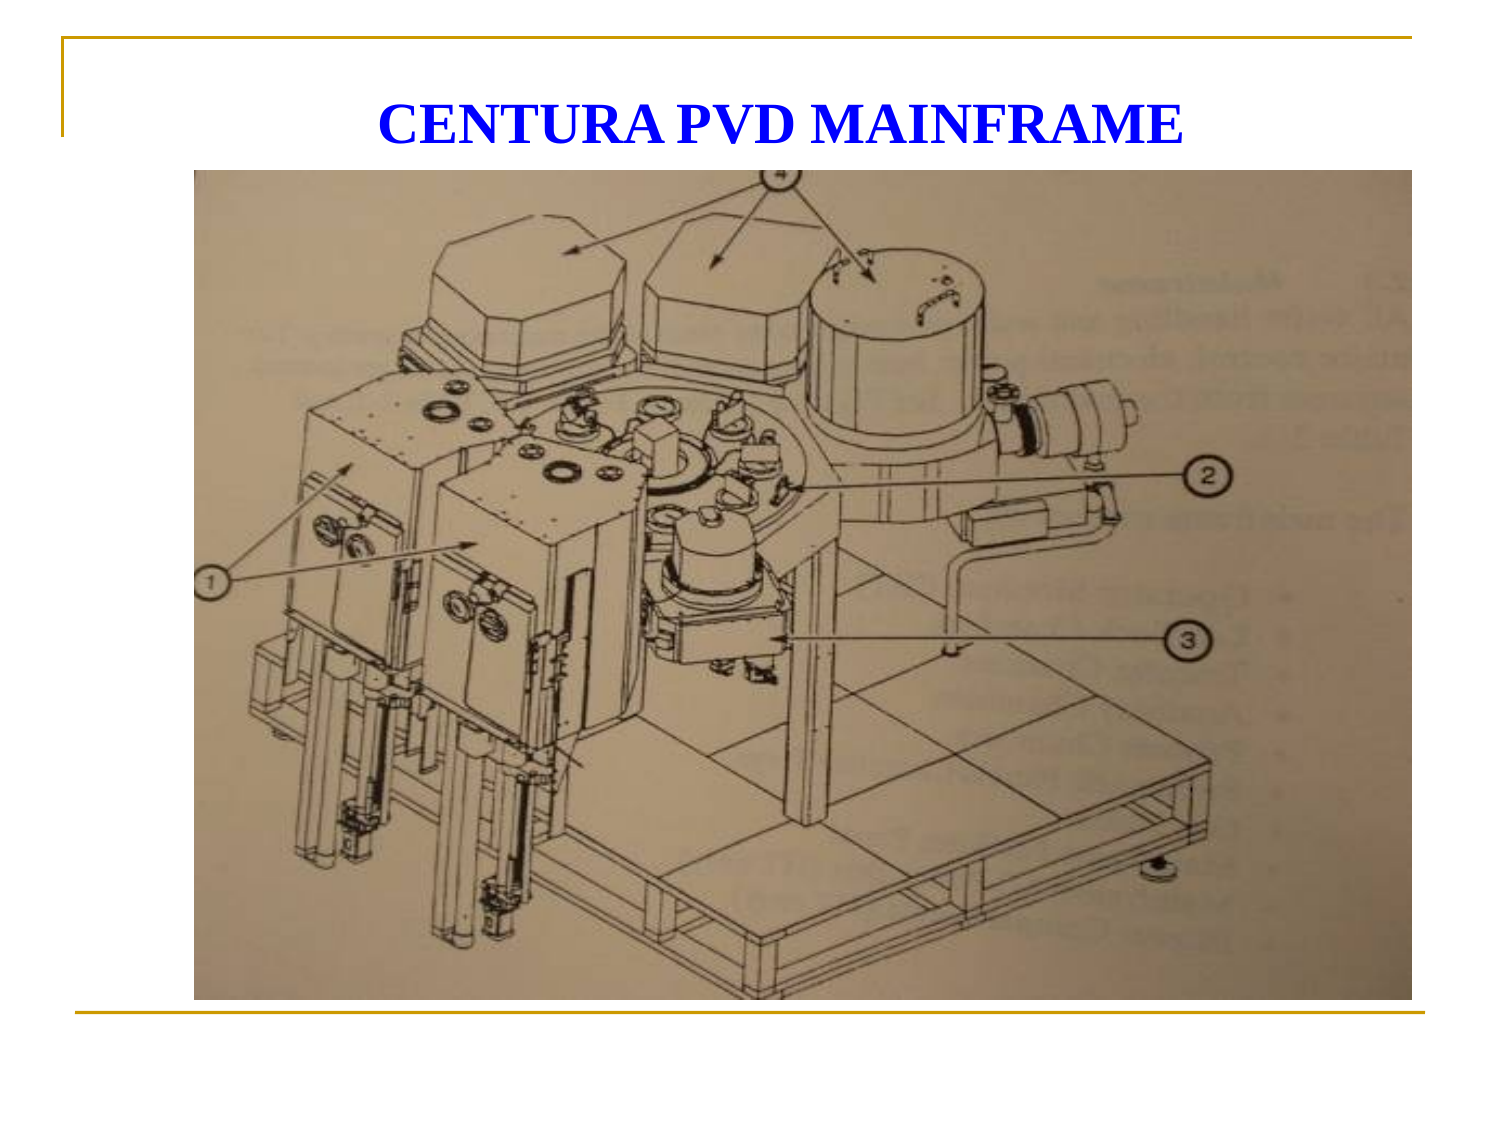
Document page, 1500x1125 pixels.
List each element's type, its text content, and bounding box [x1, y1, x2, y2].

picture [194, 170, 1412, 1000]
text_box CENTURA PVD MAINFRAME [363, 78, 1201, 163]
